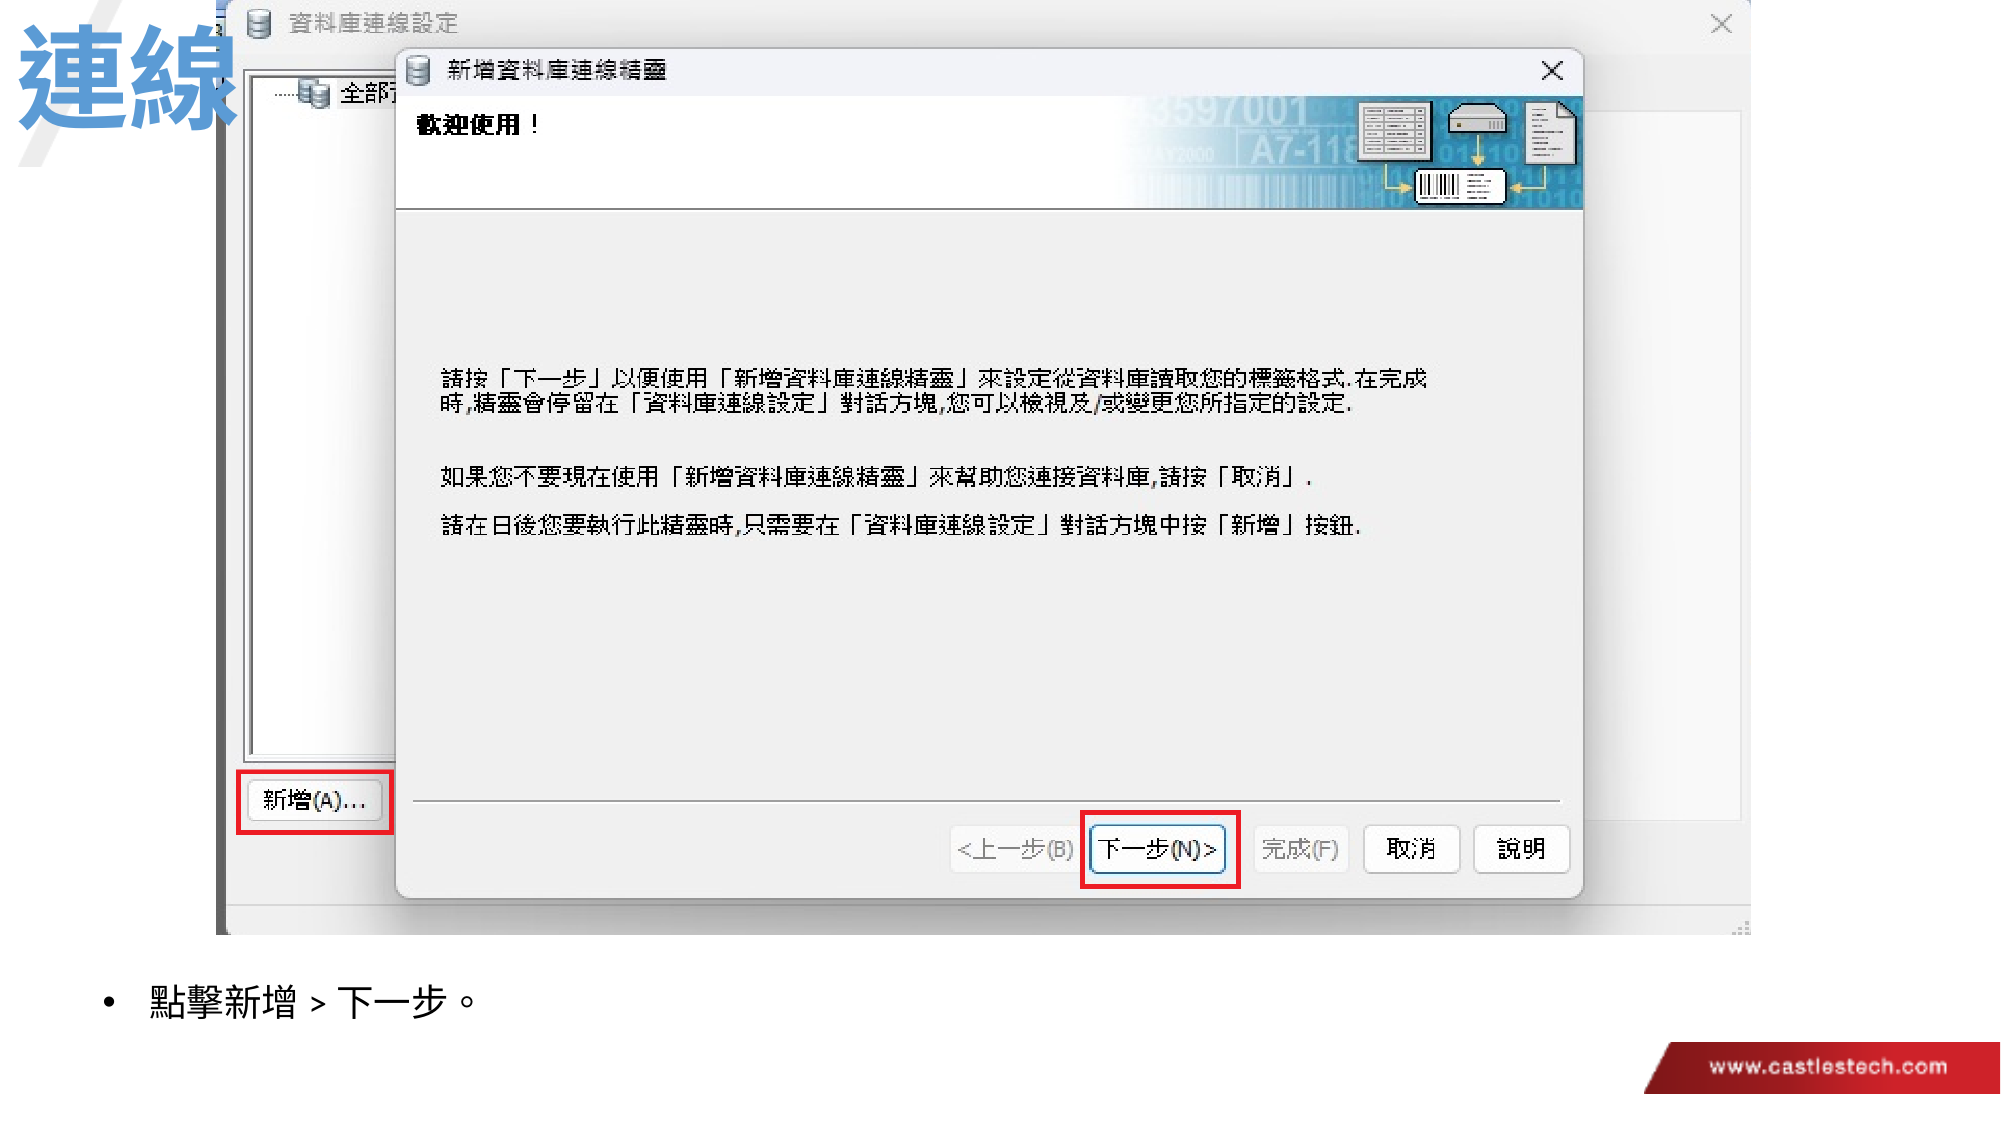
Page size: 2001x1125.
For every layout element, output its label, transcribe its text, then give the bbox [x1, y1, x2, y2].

text_box 點擊新增>下一步。 [87, 971, 1641, 1032]
picture [1644, 1042, 2001, 1094]
picture [216, 0, 1751, 935]
text_box 連線 [1, 0, 216, 150]
